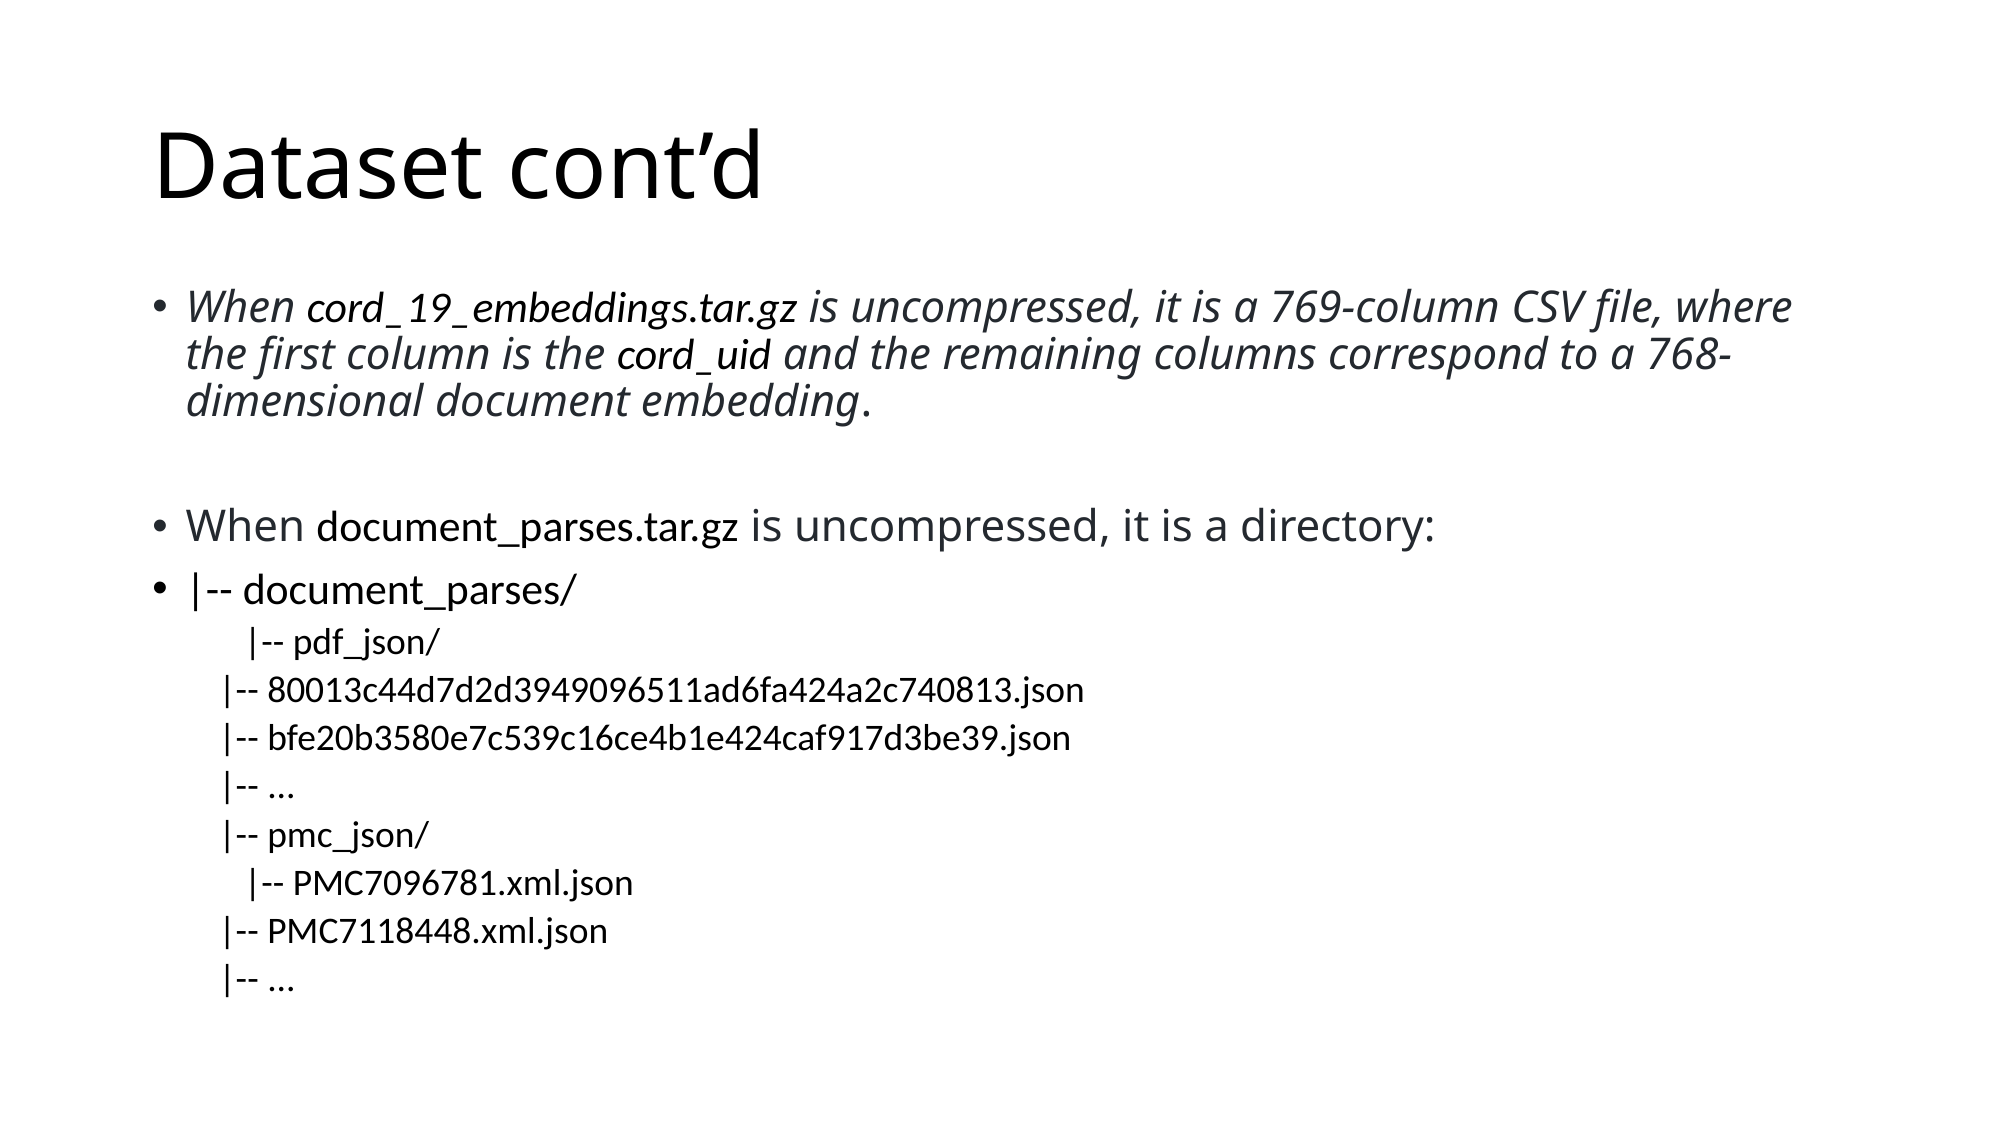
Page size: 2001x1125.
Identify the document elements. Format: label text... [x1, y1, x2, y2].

list When cord_19_embeddings.tar.gz is uncompressed, it is a 769-column CSV file, where the first column is the cord_uid and the remaining columns correspond to a 768-dimensional document embedding. When document_parses.tar.gz is uncompressed, it is a directory: |-- document_parses/ |-- pdf_json/ |-- 80013c44d7d2d3949096511ad6fa424a2c740813.json |-- bfe20b3580e7c539c16ce4b1e424caf917d3be39.json |-- ... |-- pmc_json/ |-- PMC7096781.xml.json |-- PMC7118448.xml.json |-- ... [137, 277, 1863, 1014]
title Dataset cont’d [137, 59, 1863, 277]
